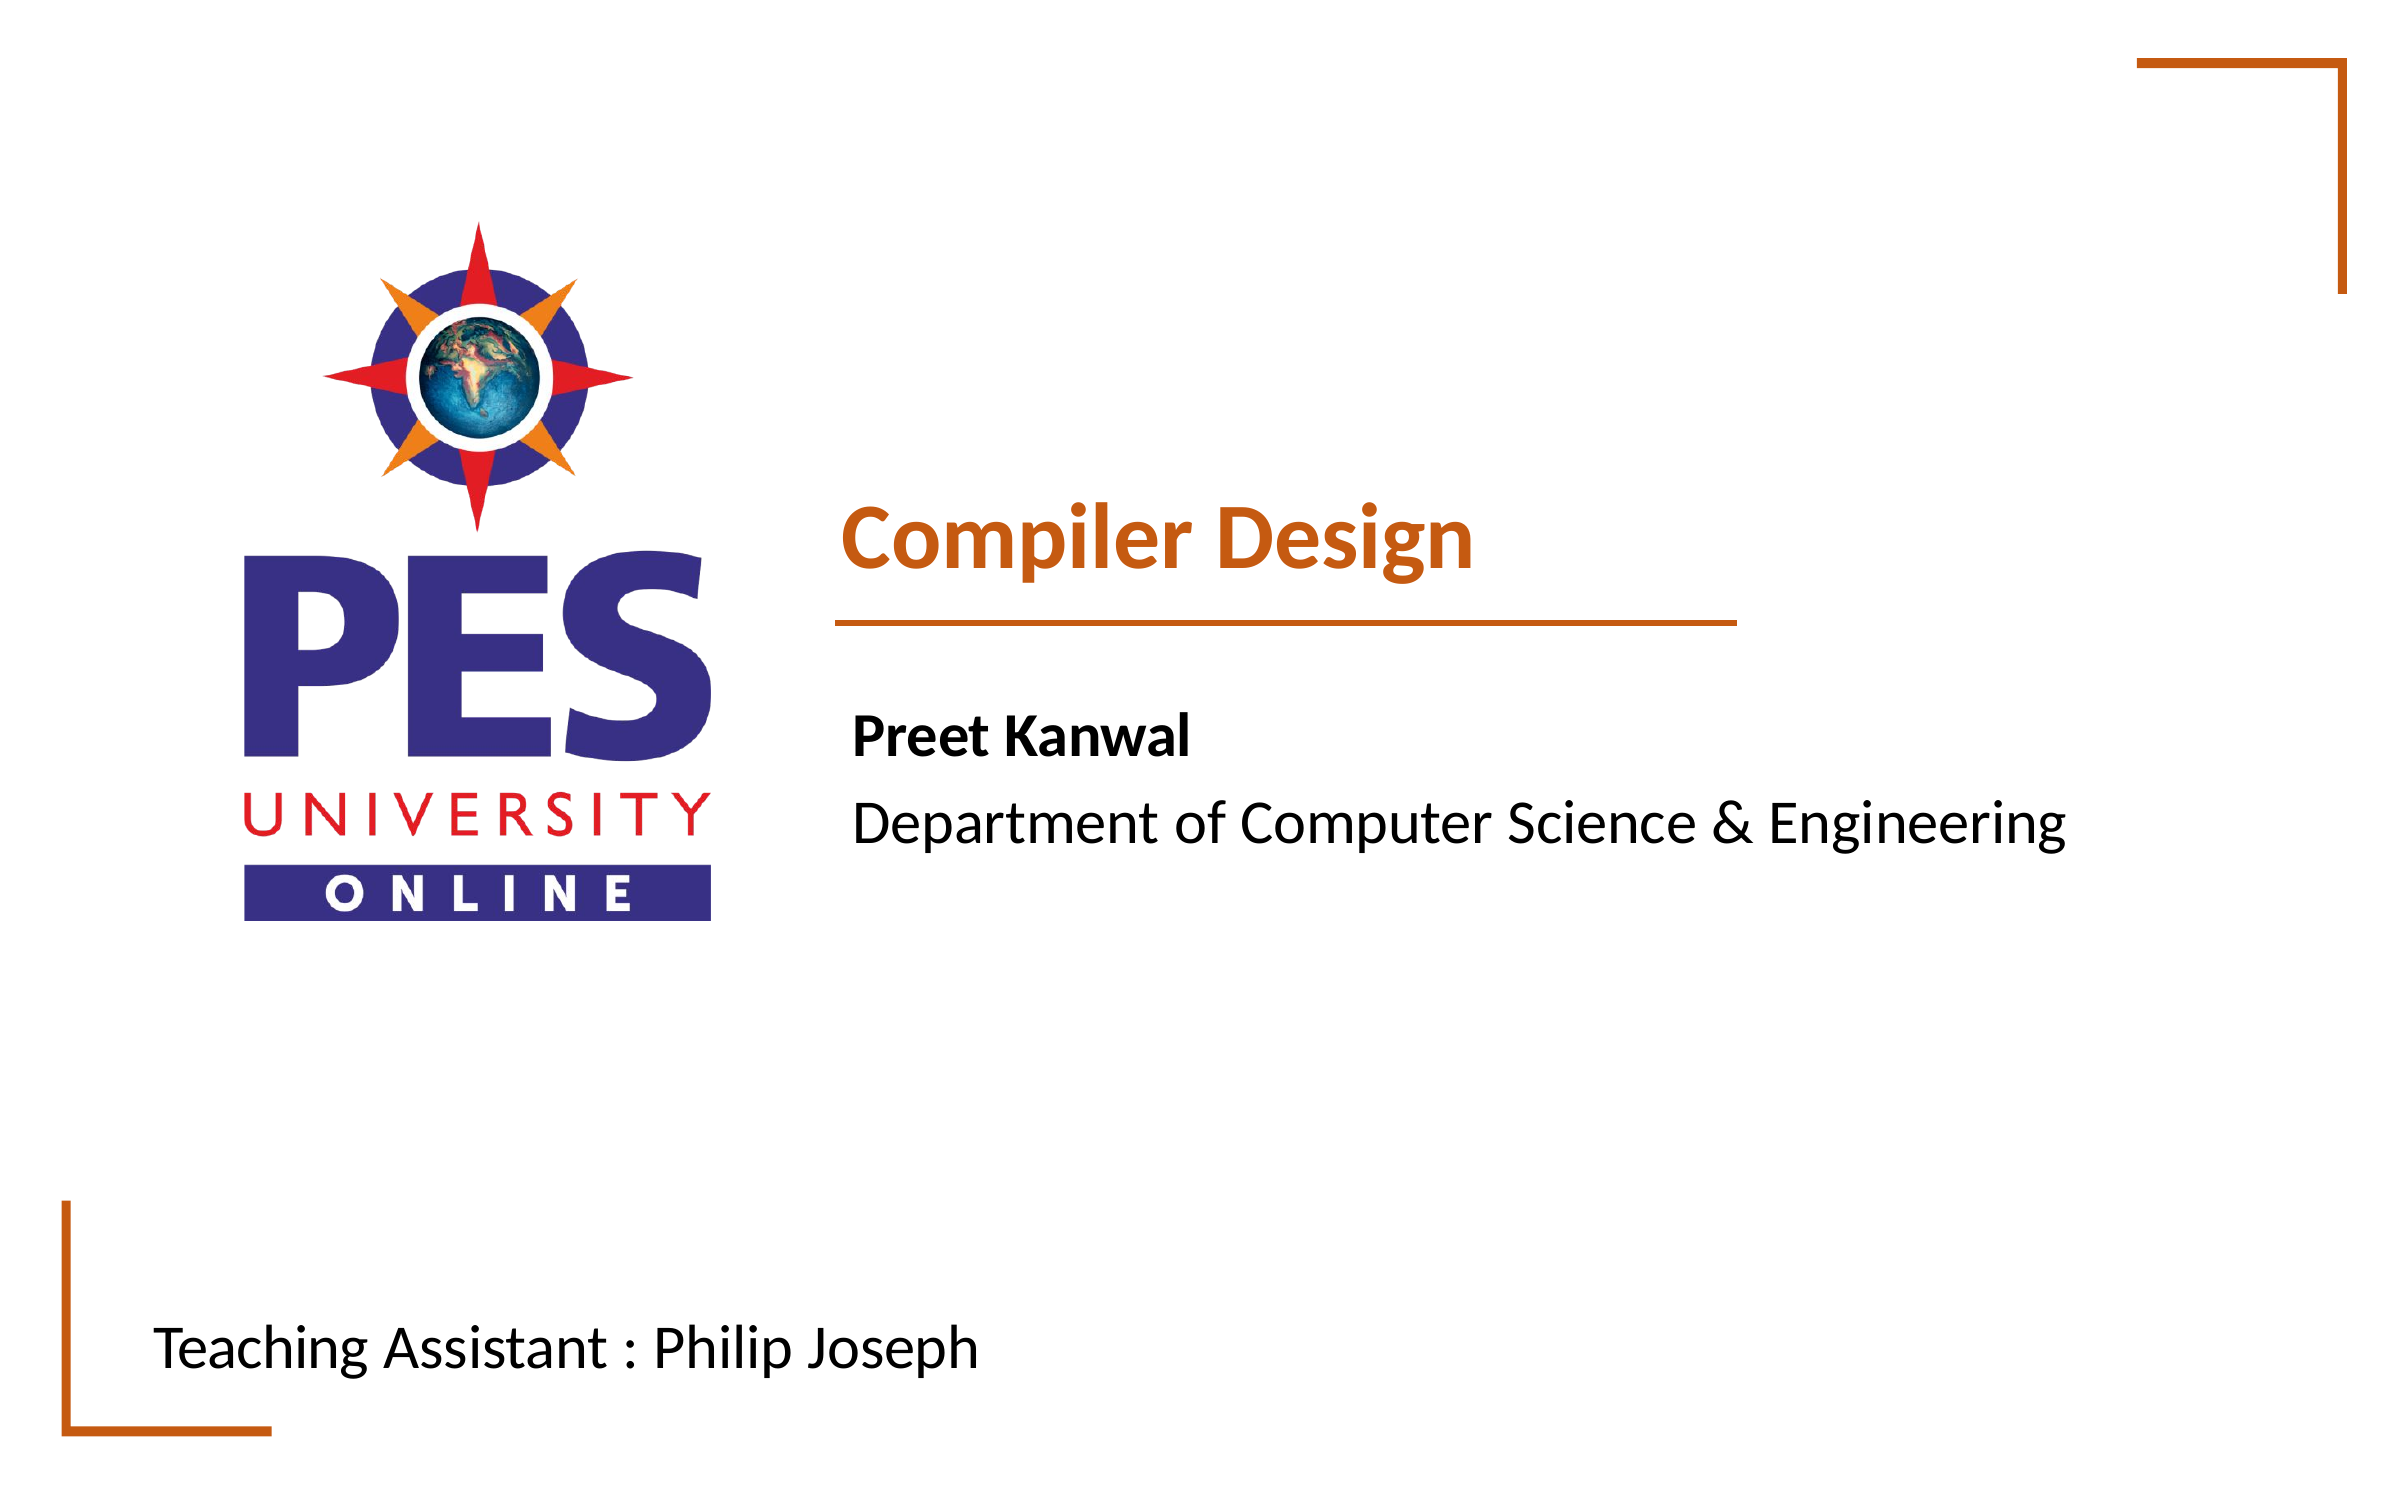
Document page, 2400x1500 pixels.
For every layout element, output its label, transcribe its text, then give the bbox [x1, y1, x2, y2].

title Compiler Design [839, 473, 1480, 622]
text_box Preet Kanwal Department of Computer Science & Engineering [850, 680, 2075, 857]
text_box [61, 1200, 272, 1437]
text_box [2136, 58, 2347, 294]
text_box Teaching Assistant : Philip Joseph [151, 1304, 991, 1382]
title Compiler Design [839, 623, 1480, 726]
picture [243, 221, 711, 921]
